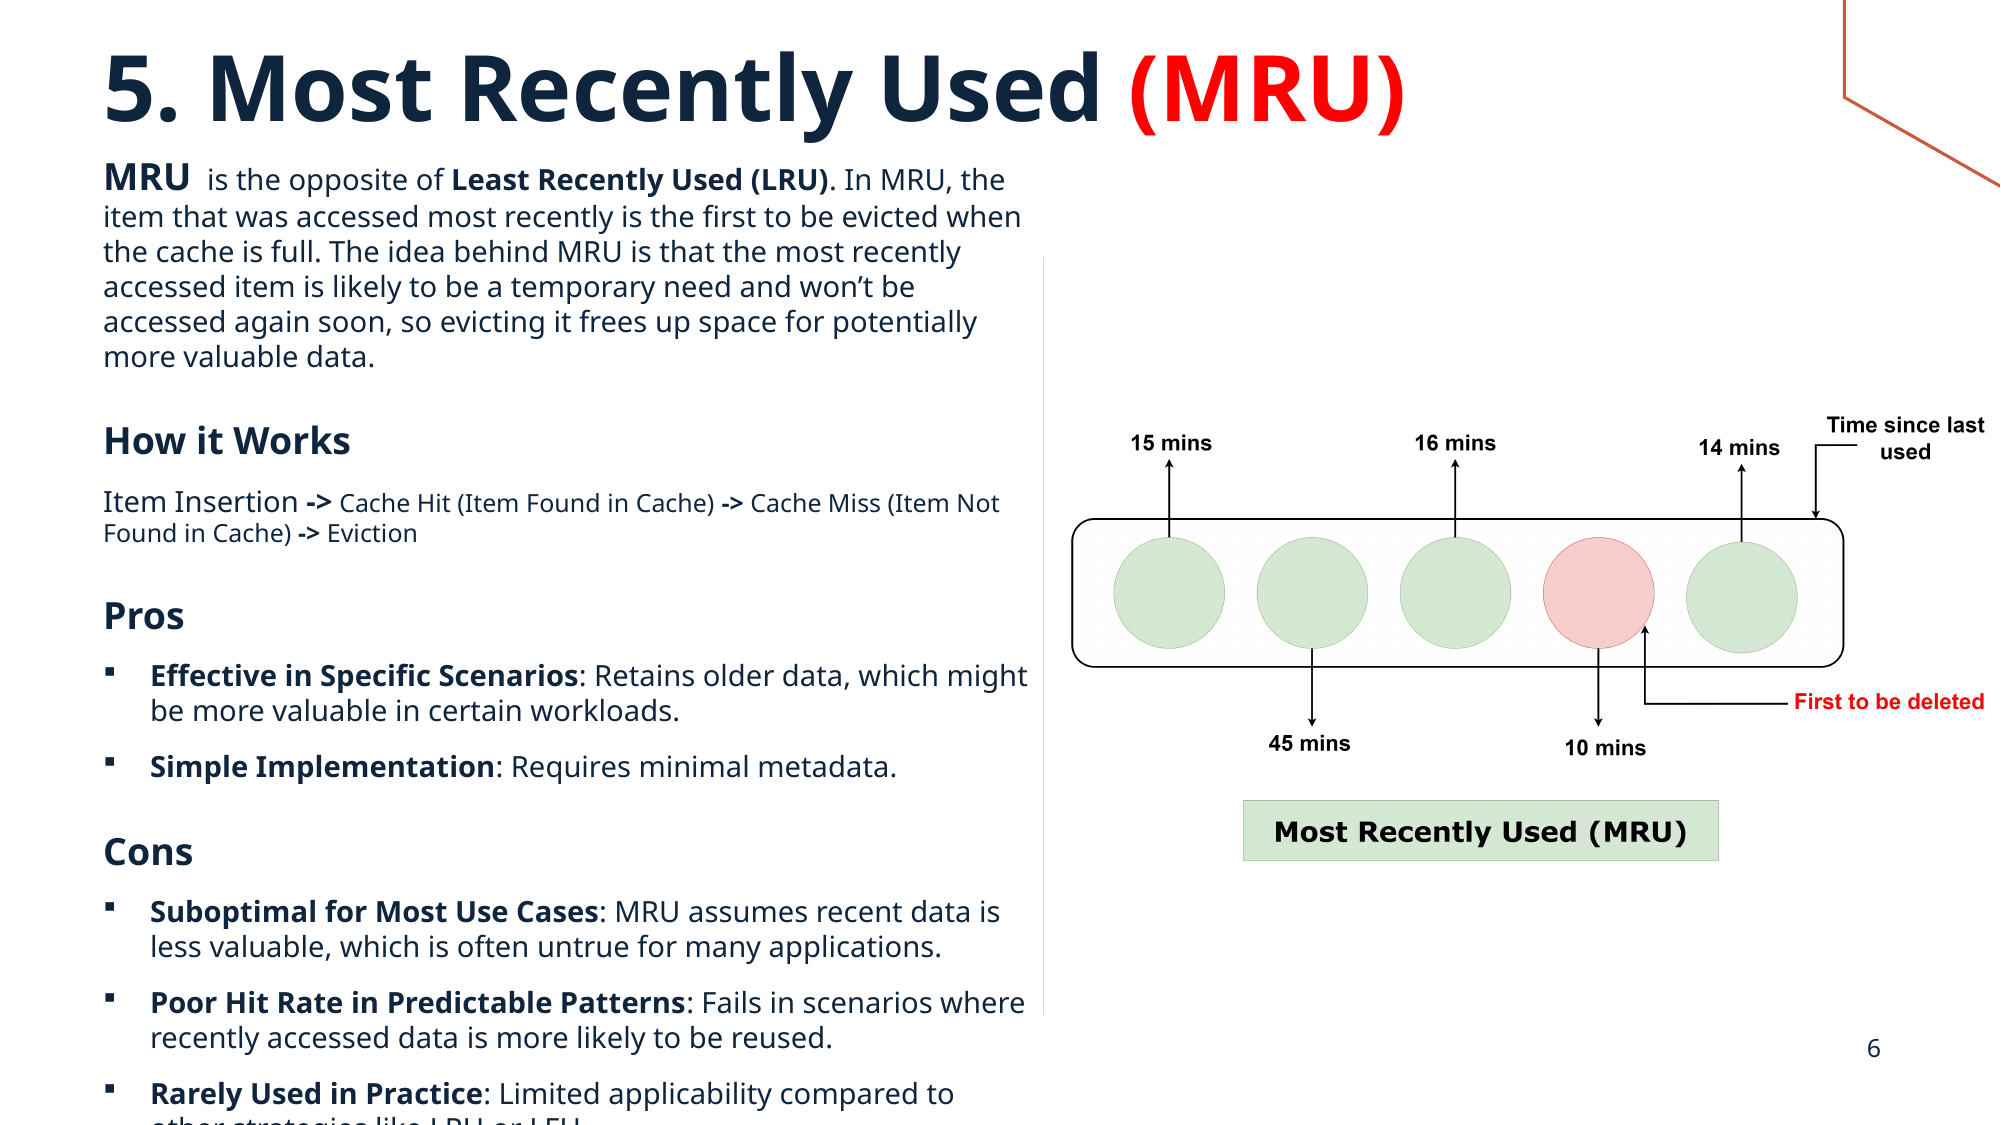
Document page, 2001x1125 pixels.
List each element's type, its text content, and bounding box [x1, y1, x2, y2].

slide_number 6 [1836, 1020, 1912, 1080]
picture [1071, 411, 2000, 861]
title 5. Most Recently Used (MRU) [88, 55, 1711, 130]
list MRU is the opposite of Least Recently Used (LRU). In MRU, the item that was accessed most recently is the first to be evicted when the cache is full. The idea behind MRU is that the most recently accessed item is likely to be a temporary need and won’t be accessed again soon, so evicting it frees up space for potentially more valuable data. How it Works Item Insertion -> Cache Hit (Item Found in Cache) -> Cache Miss (Item Not Found in Cache) -> Eviction Pros Effective in Specific Scenarios: Retains older data, which might be more valuable in certain workloads. Simple Implementation: Requires minimal metadata. Cons Suboptimal for Most Use Cases: MRU assumes recent data is less valuable, which is often untrue for many applications. Poor Hit Rate in Predictable Patterns: Fails in scenarios where recently accessed data is more likely to be reused. Rarely Used in Practice: Limited applicability compared to other strategies like LRU or LFU. [88, 145, 1044, 1113]
text_box [1844, 0, 2000, 186]
